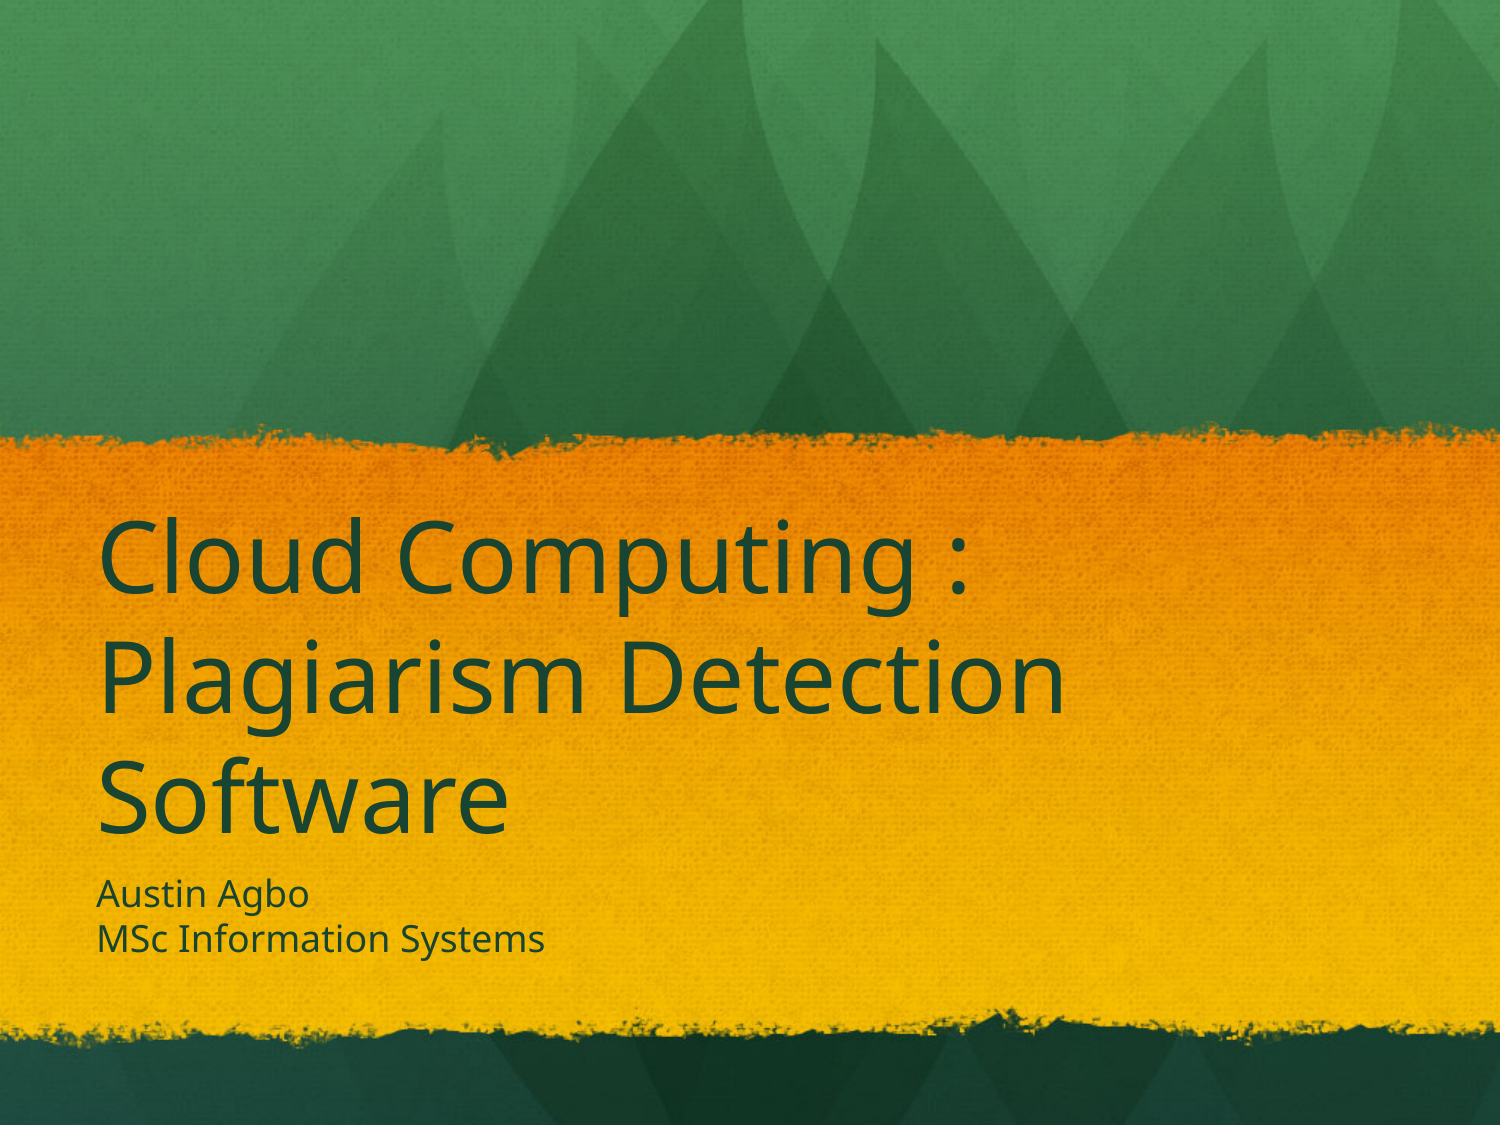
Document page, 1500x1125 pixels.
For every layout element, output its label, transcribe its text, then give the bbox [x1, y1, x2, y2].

picture [0, 0, 1500, 1125]
title Cloud Computing : Plagiarism Detection Software [81, 619, 1262, 861]
subtitle Austin Agbo MSc Information Systems [81, 862, 1262, 1025]
